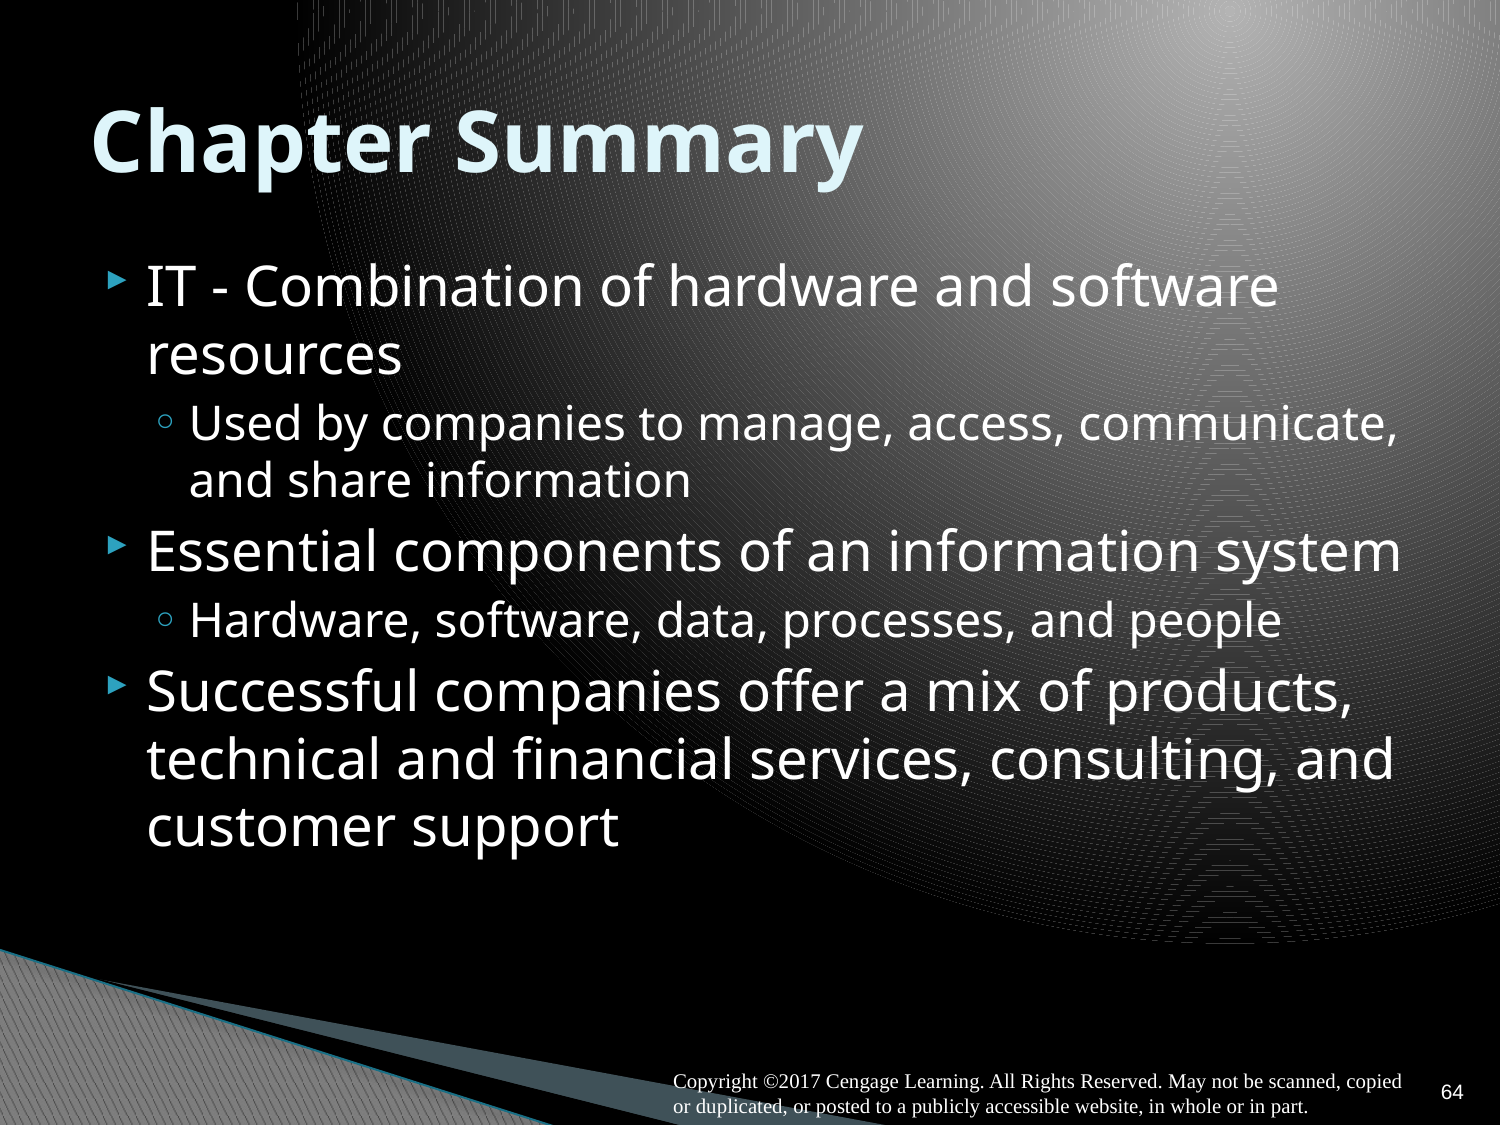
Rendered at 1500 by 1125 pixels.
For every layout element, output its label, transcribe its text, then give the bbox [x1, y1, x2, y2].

list IT - Combination of hardware and software resources Used by companies to manage, access, communicate, and share information Essential components of an information system Hardware, software, data, processes, and people Successful companies offer a mix of products, technical and financial services, consulting, and customer support [71, 242, 1422, 986]
picture [0, 952, 543, 1125]
footer Copyright ©2017 Cengage Learning. All Rights Reserved. May not be scanned, copied or duplicated, or posted to a publicly accessible website, in whole or in part. [658, 1065, 1440, 1125]
slide_number 64 [1418, 1051, 1479, 1112]
title Chapter Summary [75, 45, 1425, 233]
